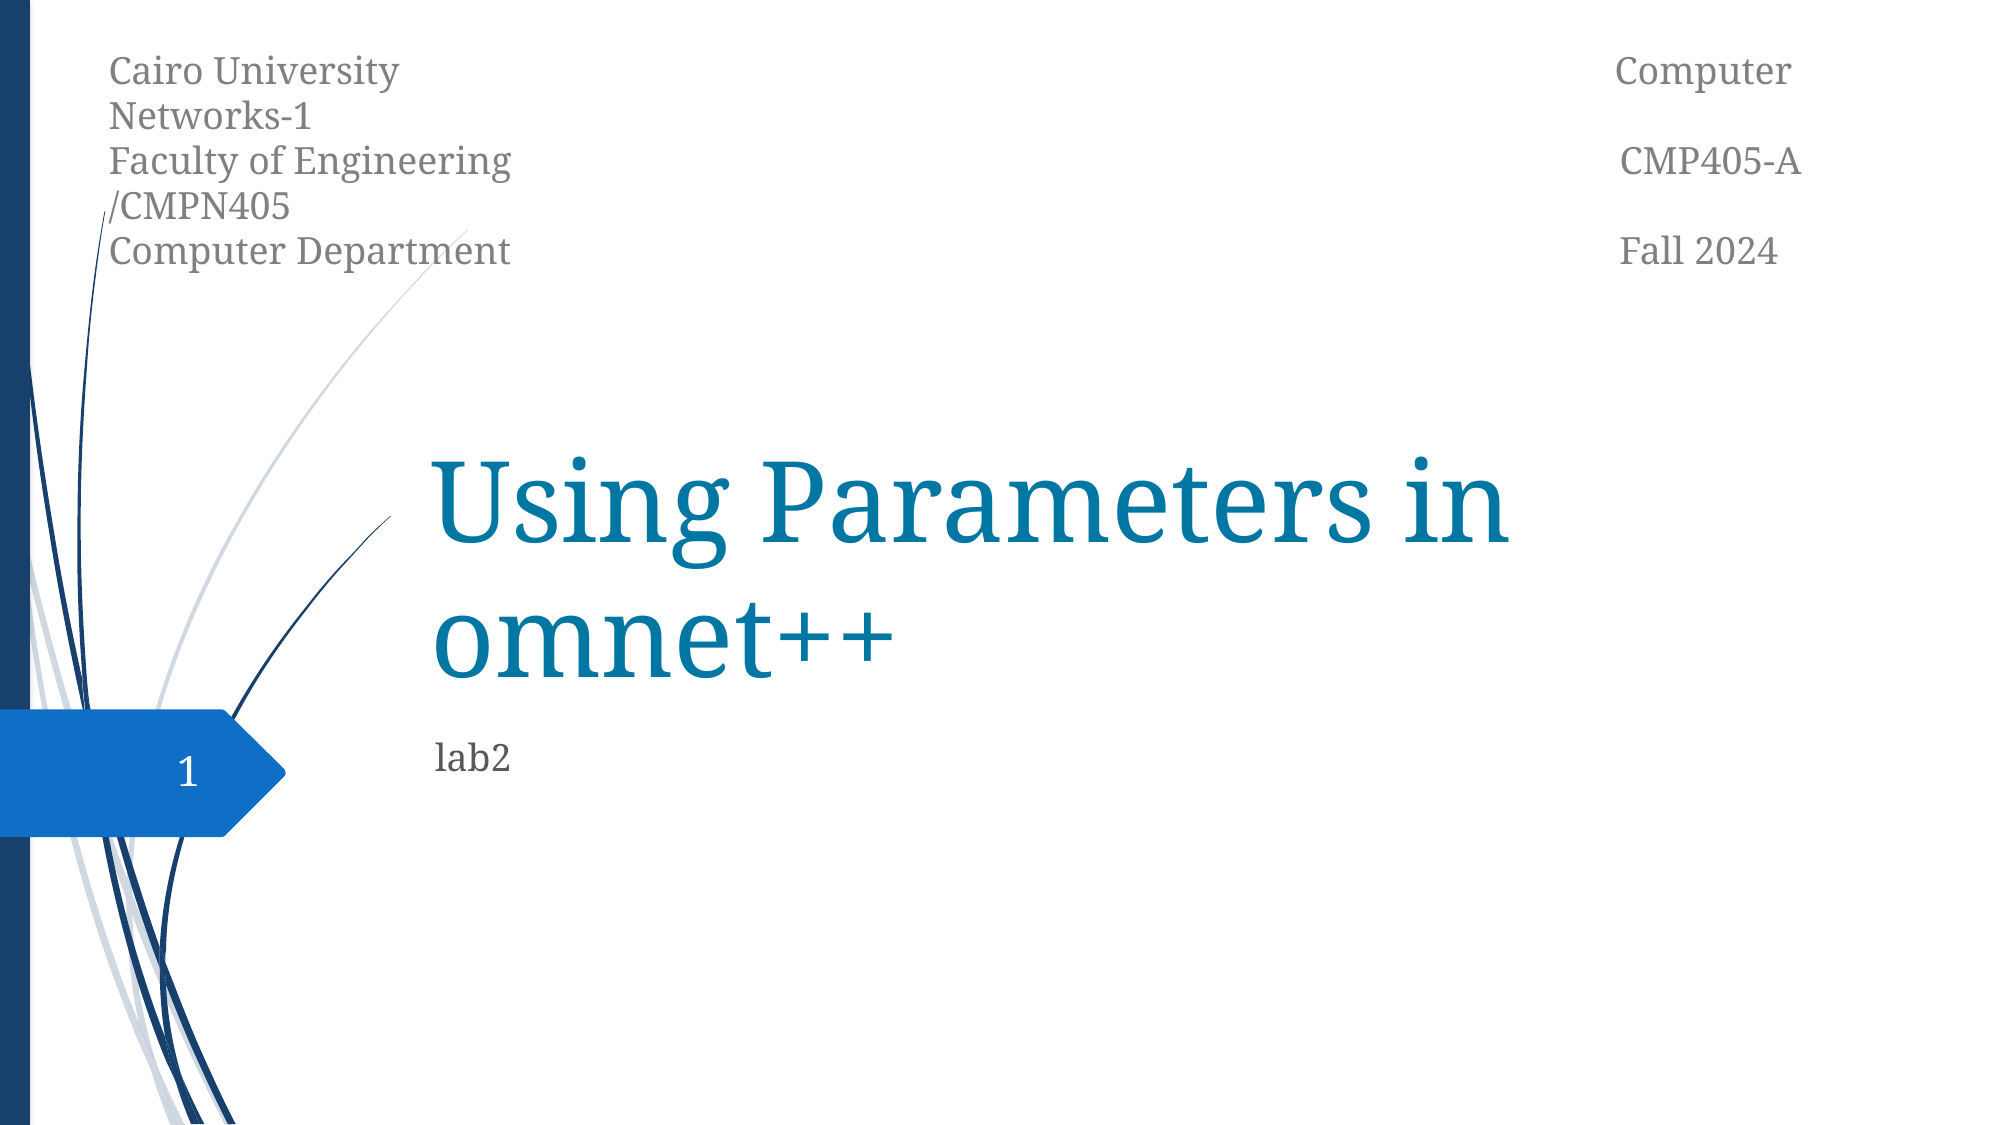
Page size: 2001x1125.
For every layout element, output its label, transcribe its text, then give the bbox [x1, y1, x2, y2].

text_box Cairo University Computer Networks-1 Faculty of Engineering CMP405-A /CMPN405 Computer Department Fall 2024 [93, 39, 1927, 280]
title Using Parameters in omnet++ [415, 336, 1878, 708]
slide_number 1 [87, 743, 216, 803]
subtitle lab2 [420, 726, 1883, 911]
